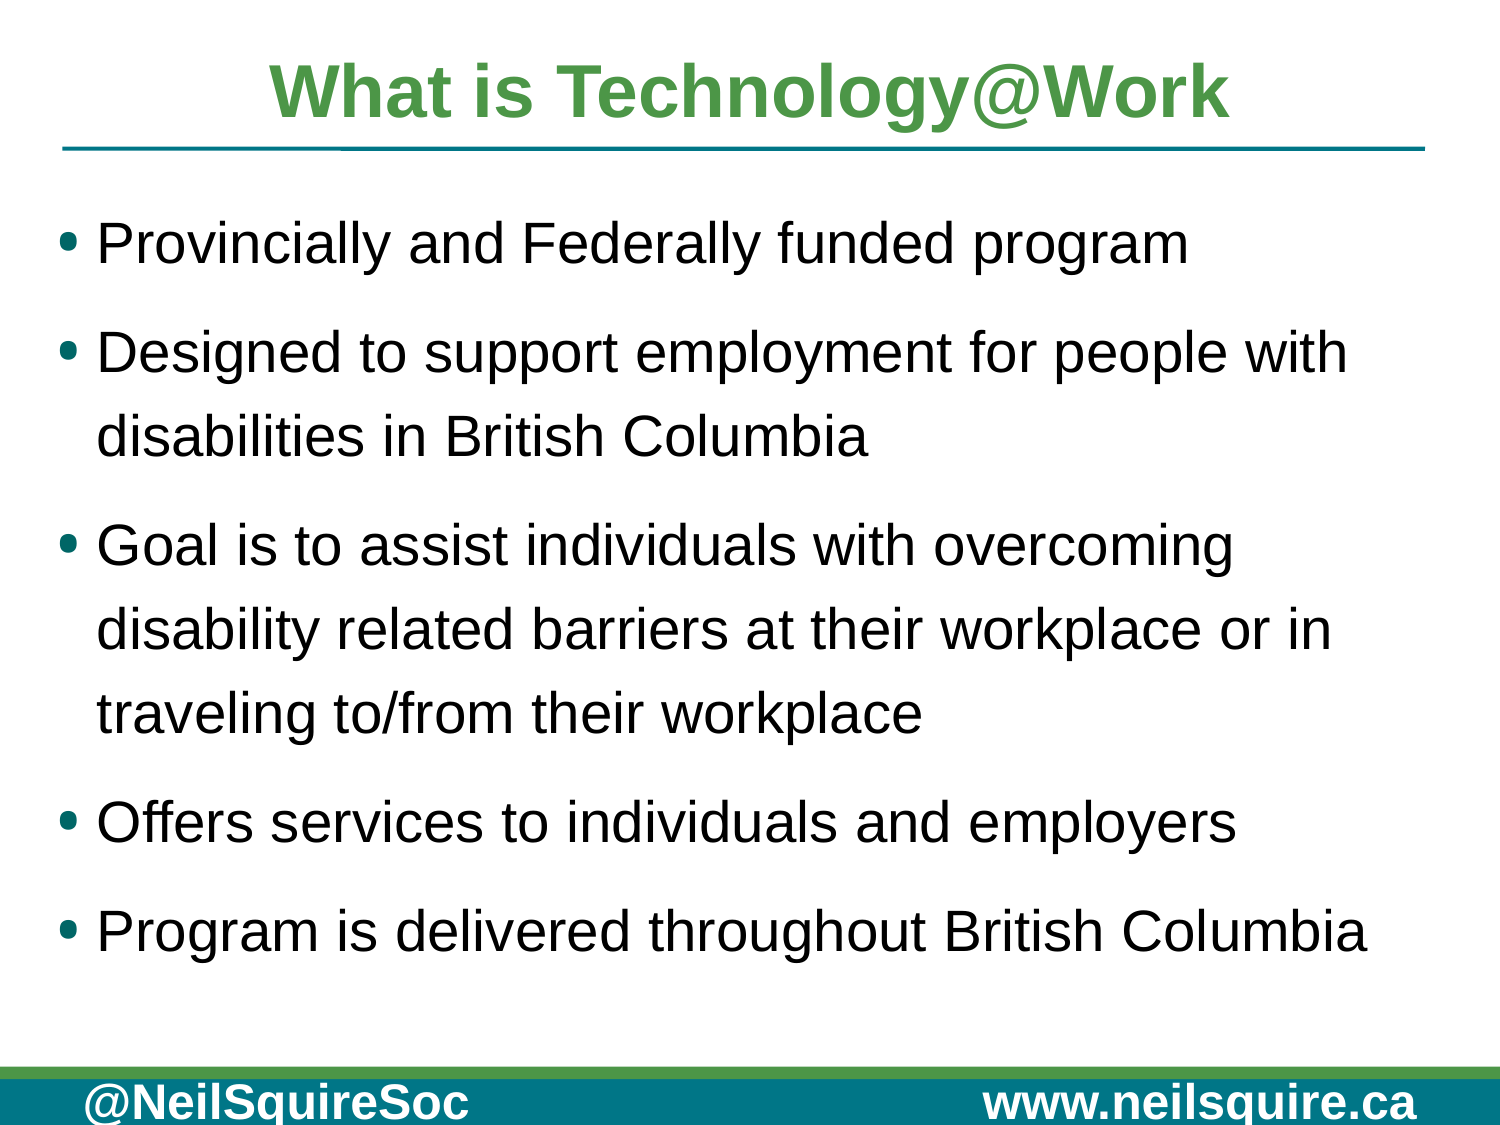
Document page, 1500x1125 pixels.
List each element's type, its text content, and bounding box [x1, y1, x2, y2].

title What is Technology@Work [75, 50, 1425, 138]
list Provincially and Federally funded program Designed to support employment for people with disabilities in British Columbia Goal is to assist individuals with overcoming disability related barriers at their workplace or in traveling to/from their workplace Offers services to individuals and employers Program is delivered throughout British Columbia [41, 184, 1450, 1015]
